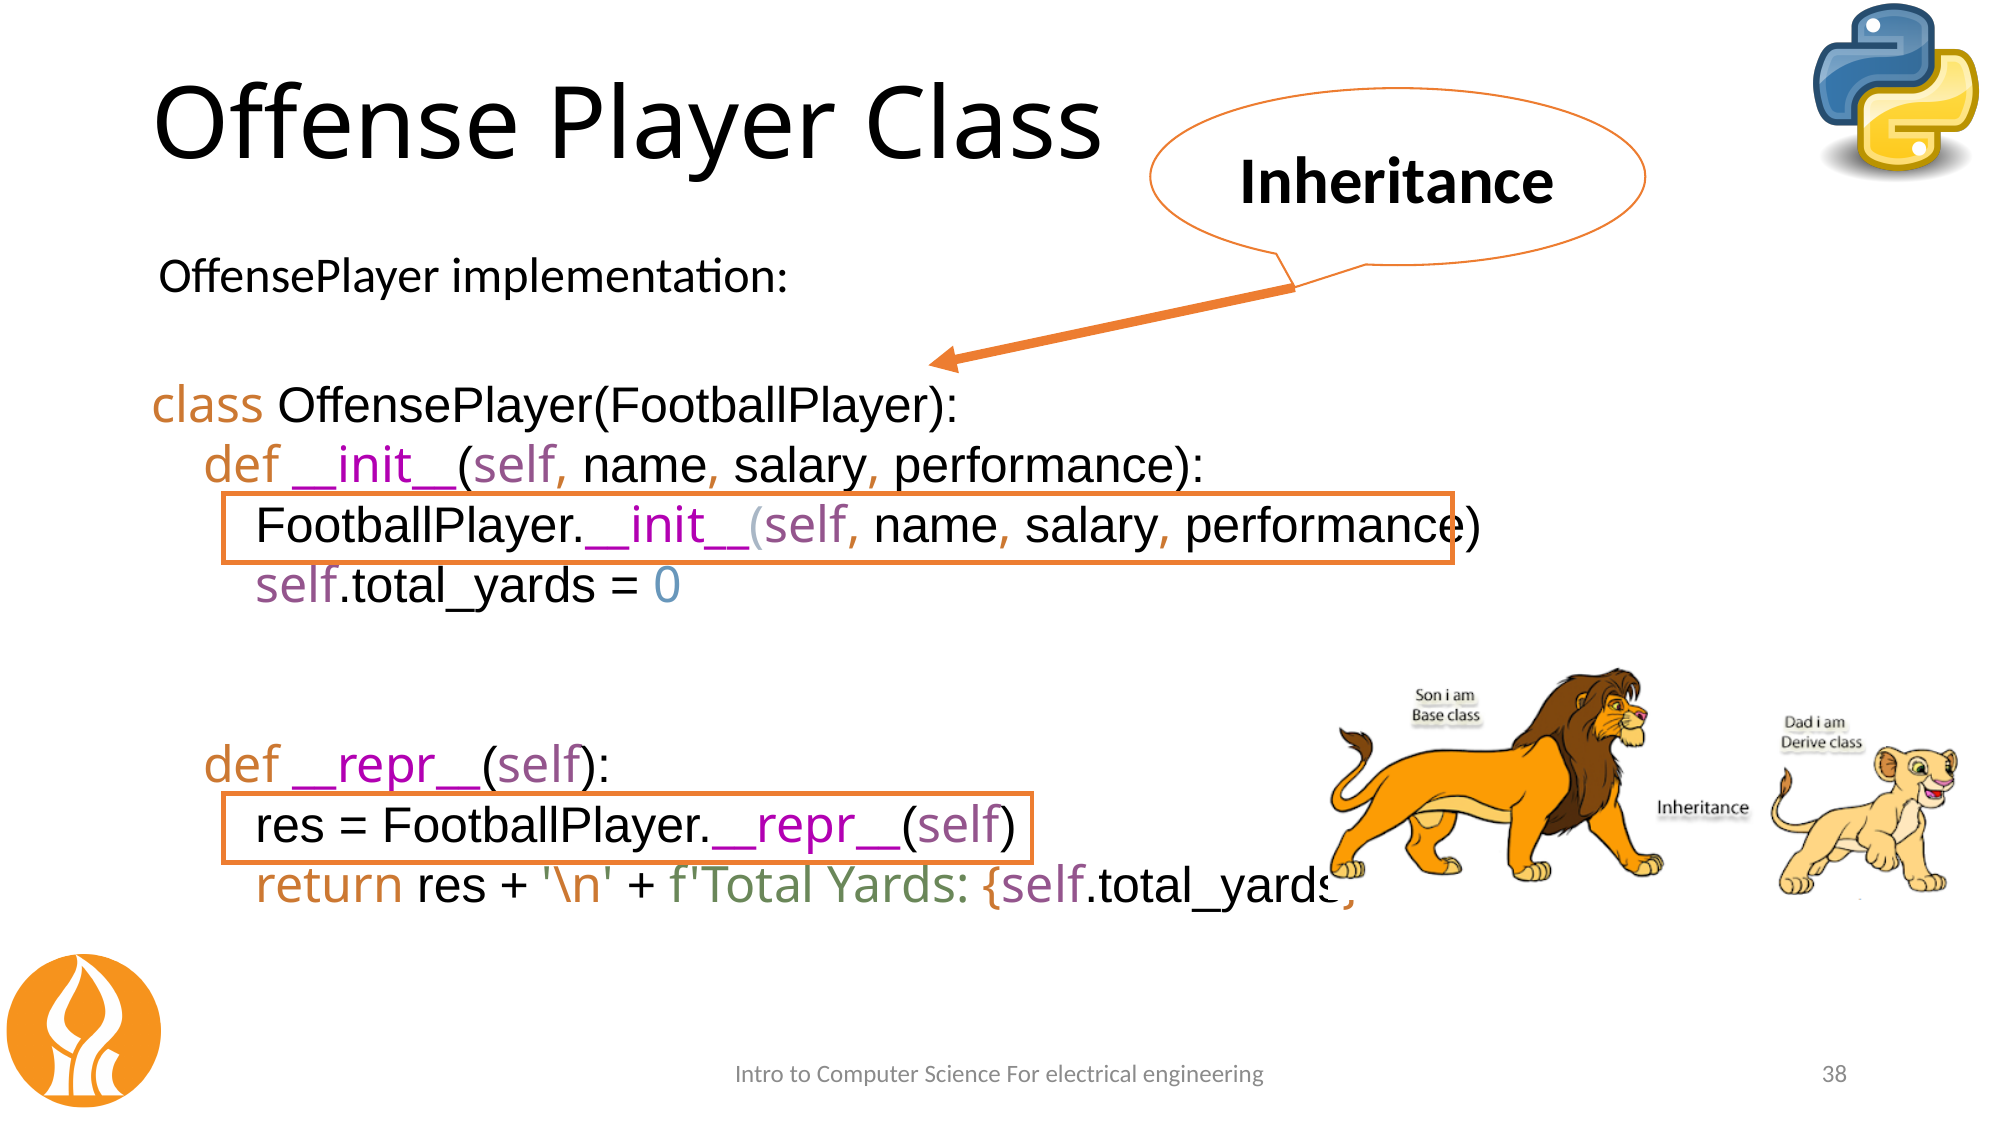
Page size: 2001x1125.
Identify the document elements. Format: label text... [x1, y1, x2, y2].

text_box class OffensePlayer(FootballPlayer): def __init__(self, name, salary, performance): FootballPlayer.__init__(self, name, salary, performance) self.total_yards = 0 def __repr__(self): res = FootballPlayer.__repr__(self) return res + '\n' + f'Total Yards: {self.total_yards}' [136, 365, 1721, 921]
title Offense Player Class [136, 32, 1472, 220]
picture [1328, 662, 1963, 900]
picture [1802, 0, 1990, 187]
text_box [222, 492, 1454, 563]
list OffensePlayer implementation: [136, 242, 1356, 324]
text_box Inheritance [1180, 91, 1647, 269]
picture [1, 948, 165, 1111]
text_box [928, 287, 1295, 363]
slide_number 38 [1412, 1042, 1863, 1103]
text_box Intro to Computer Science For electrical engineering [662, 1042, 1338, 1103]
text_box [222, 792, 1033, 864]
